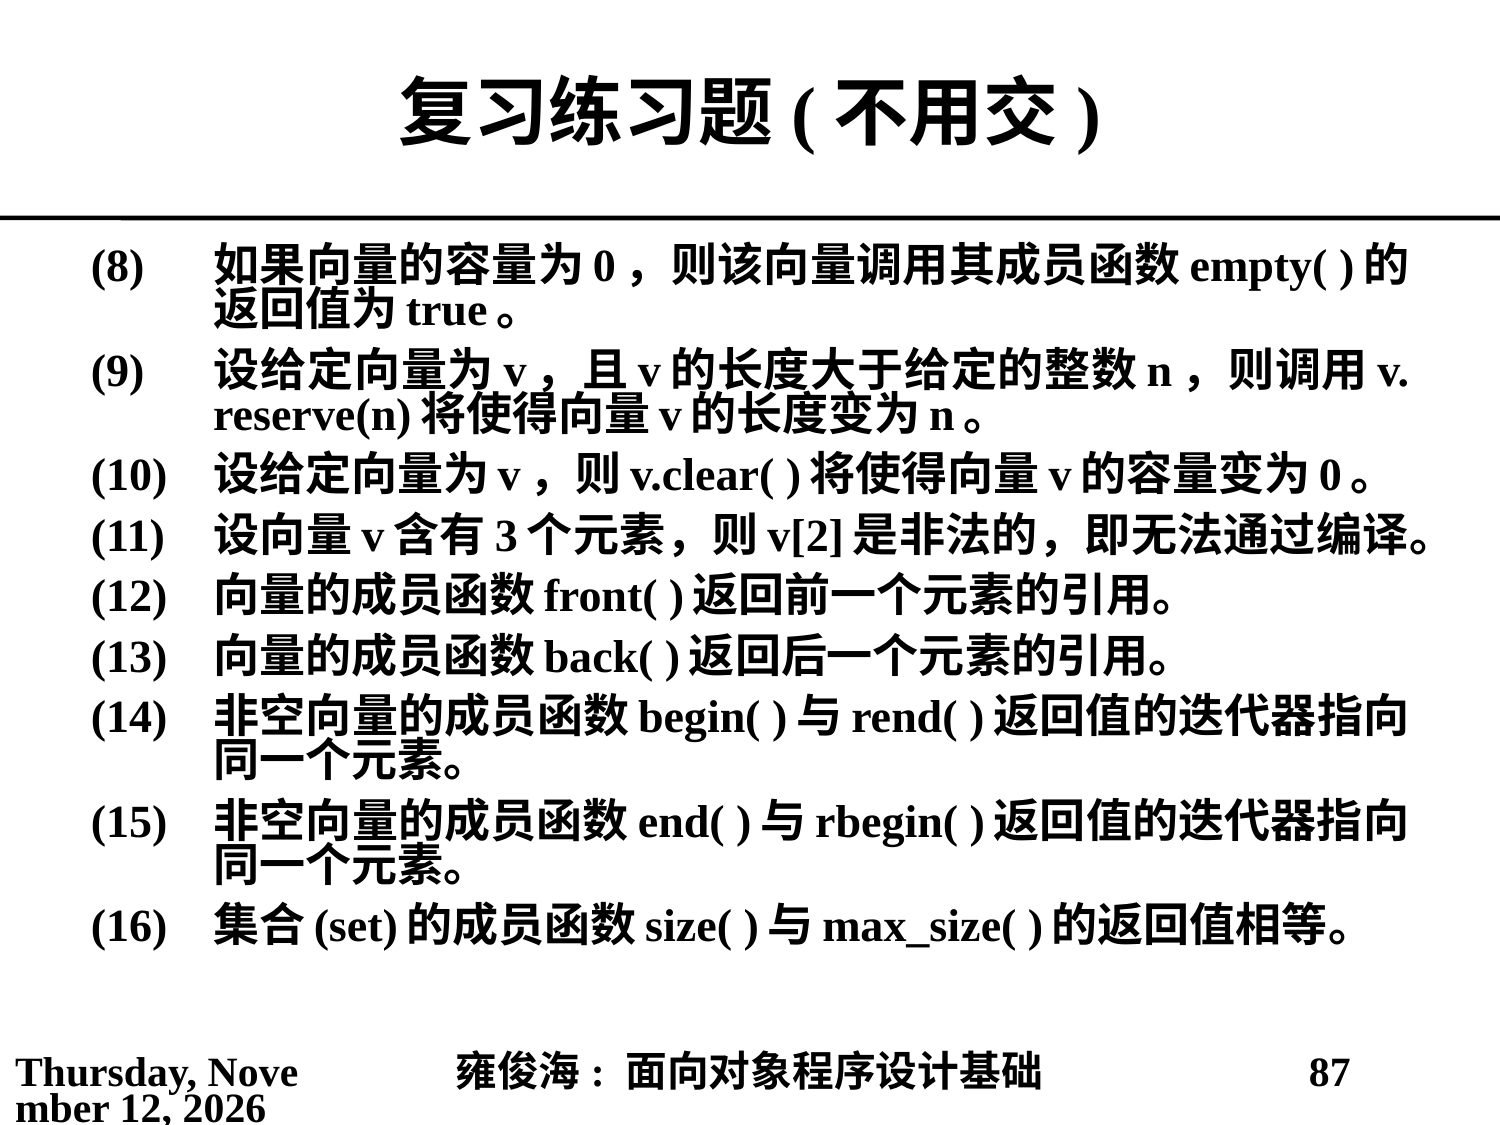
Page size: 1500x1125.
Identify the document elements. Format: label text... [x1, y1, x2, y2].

footer 雍俊海: 面向对象程序设计基础 [337, 1042, 1161, 1103]
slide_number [0, 1042, 337, 1103]
slide_number 87 [1161, 1042, 1499, 1103]
title 复习练习题(不用交) [0, 0, 1500, 217]
list (8) 如果向量的容量为0，则该向量调用其成员函数empty( )的返回值为true。 (9) 设给定向量为v，且v的长度大于给定的整数n，则调用v. reserve(n)将使得向量v的长度变为n。 (10) 设给定向量为v，则v.clear( )将使得向量v的容量变为0。 (11) 设向量v含有3个元素，则v[2]是非法的，即无法通过编译。 (12) 向量的成员函数front( )返回前一个元素的引用。 (13) 向量的成员函数back( )返回后一个元素的引用。 (14) 非空向量的成员函数begin( )与rend( )返回值的迭代器指向同一个元素。 (15) 非空向量的成员函数end( )与rbegin( )返回值的迭代器指向同一个元素。 (16) 集合(set)的成员函数size( )与max_size( )的返回值相等。 [75, 239, 1425, 1042]
